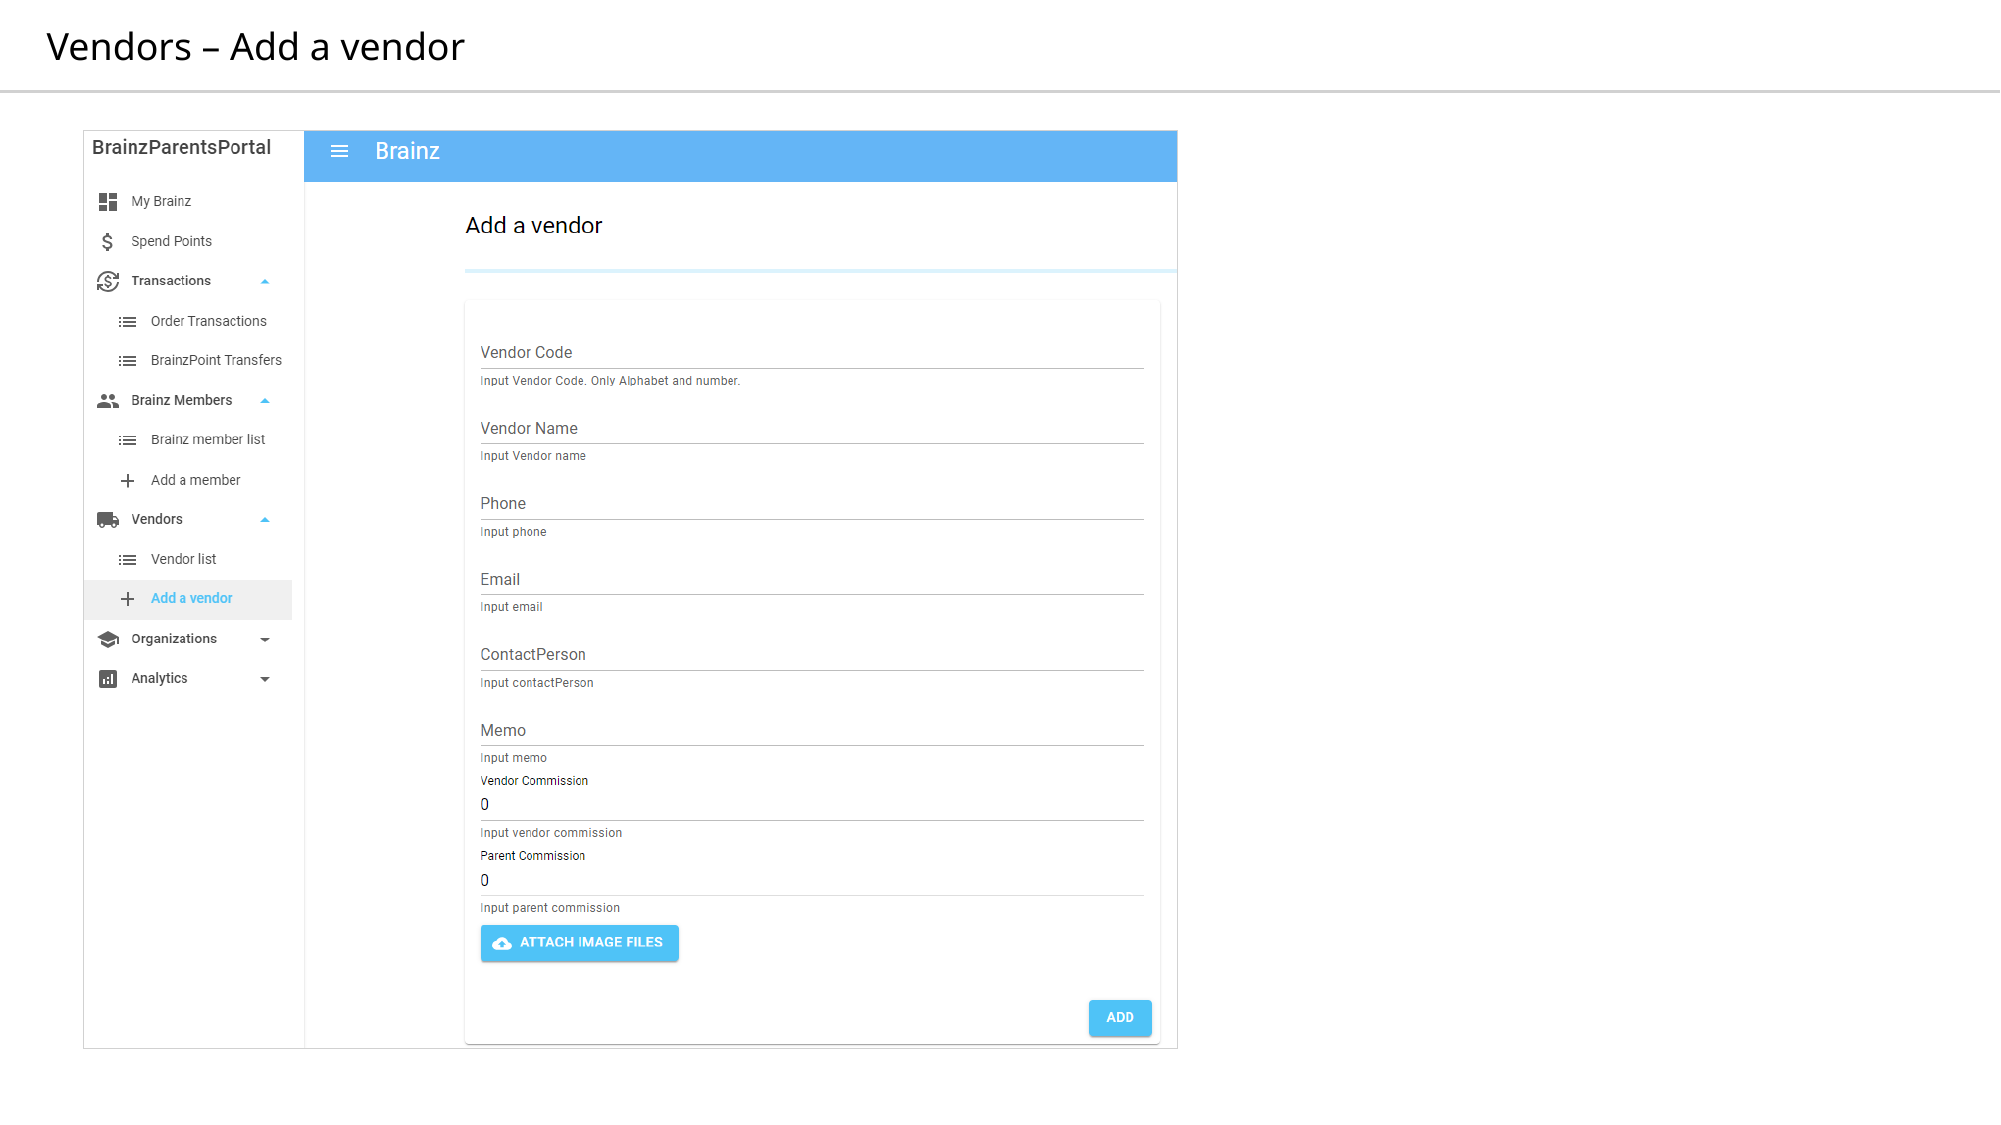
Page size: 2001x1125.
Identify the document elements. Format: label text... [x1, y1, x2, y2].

text_box Vendors – Add a vendor [31, 15, 718, 76]
picture [83, 130, 1178, 1049]
